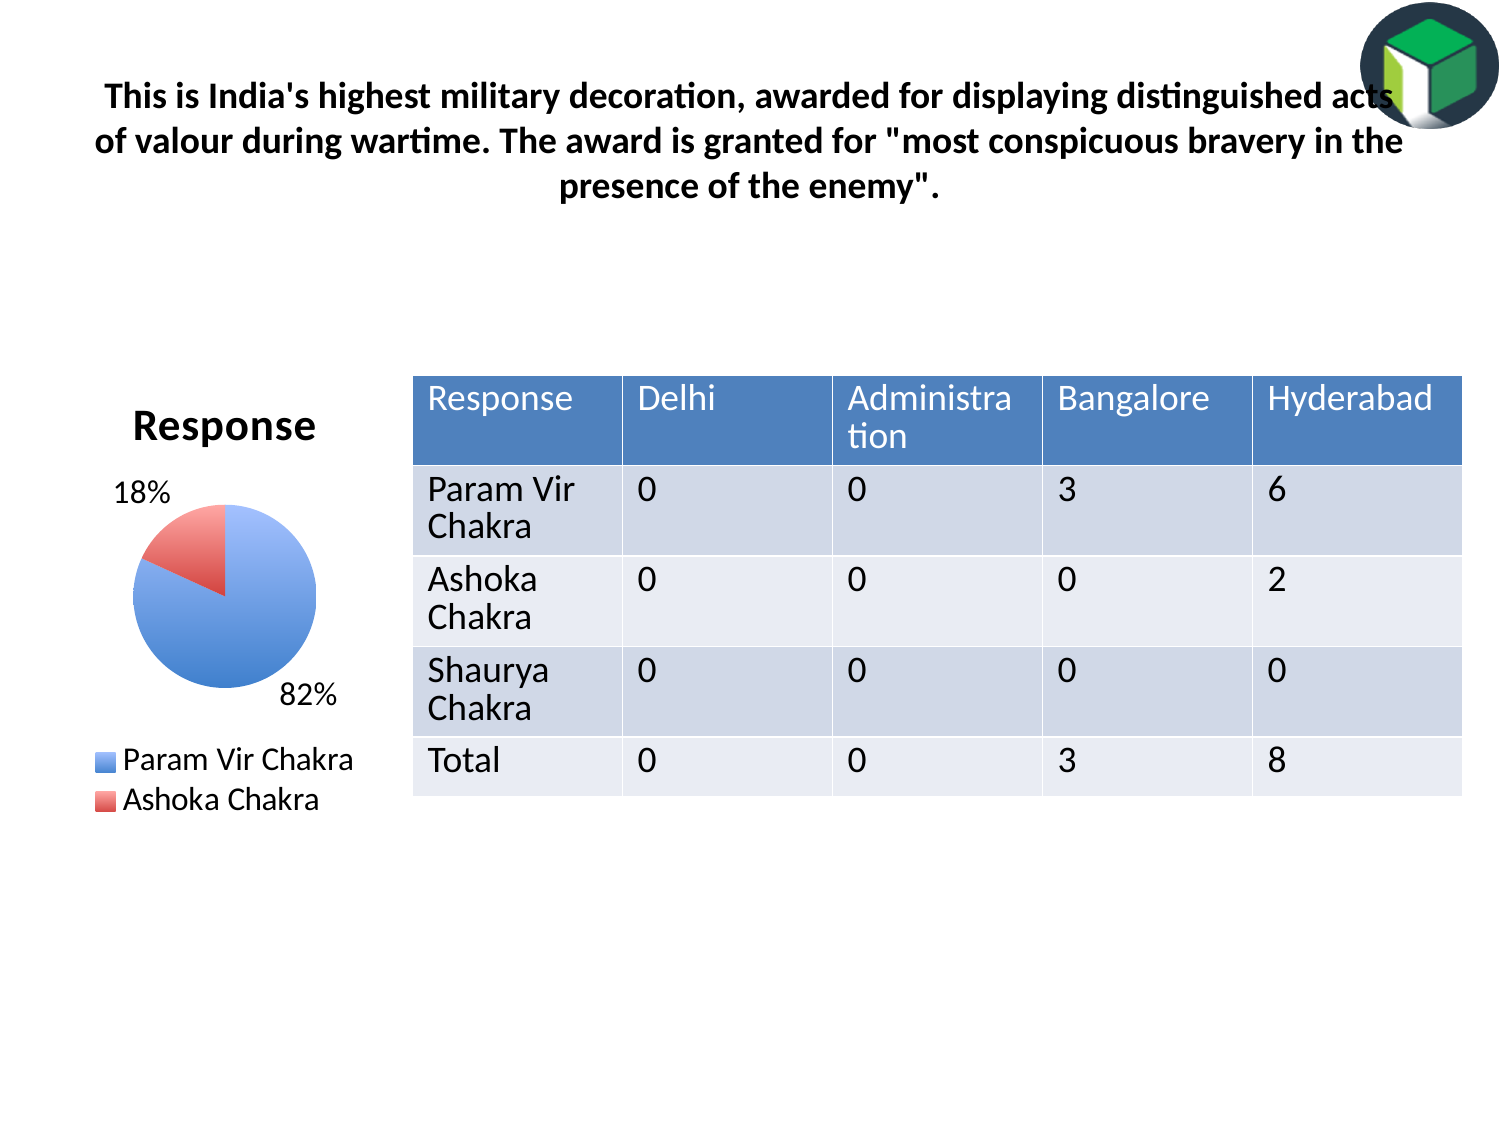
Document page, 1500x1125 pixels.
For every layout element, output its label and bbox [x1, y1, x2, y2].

table_cell [1253, 738, 1462, 796]
table_cell [623, 738, 832, 796]
table_cell [1043, 738, 1252, 796]
table_cell [623, 557, 832, 646]
table_cell [833, 466, 1042, 555]
table_cell [1253, 466, 1462, 555]
table_cell [623, 647, 832, 736]
picture [1360, 2, 1499, 130]
chart [0, 374, 451, 826]
table_cell [1043, 466, 1252, 555]
table_cell [1253, 647, 1462, 736]
table_cell [833, 647, 1042, 736]
table_cell [833, 557, 1042, 646]
table_header [451, 376, 622, 465]
table_header [623, 376, 832, 465]
table_cell [451, 647, 622, 736]
table_cell [1043, 647, 1252, 736]
table_cell [451, 557, 622, 646]
table_cell [623, 466, 832, 555]
table_header [1253, 376, 1462, 465]
table_cell [451, 738, 622, 796]
table_cell [1043, 557, 1252, 646]
table_header [1043, 376, 1252, 465]
title [75, 45, 1425, 233]
table_header [833, 376, 1042, 465]
table_cell [833, 738, 1042, 796]
table_cell [1253, 557, 1462, 646]
table_cell [451, 466, 622, 555]
